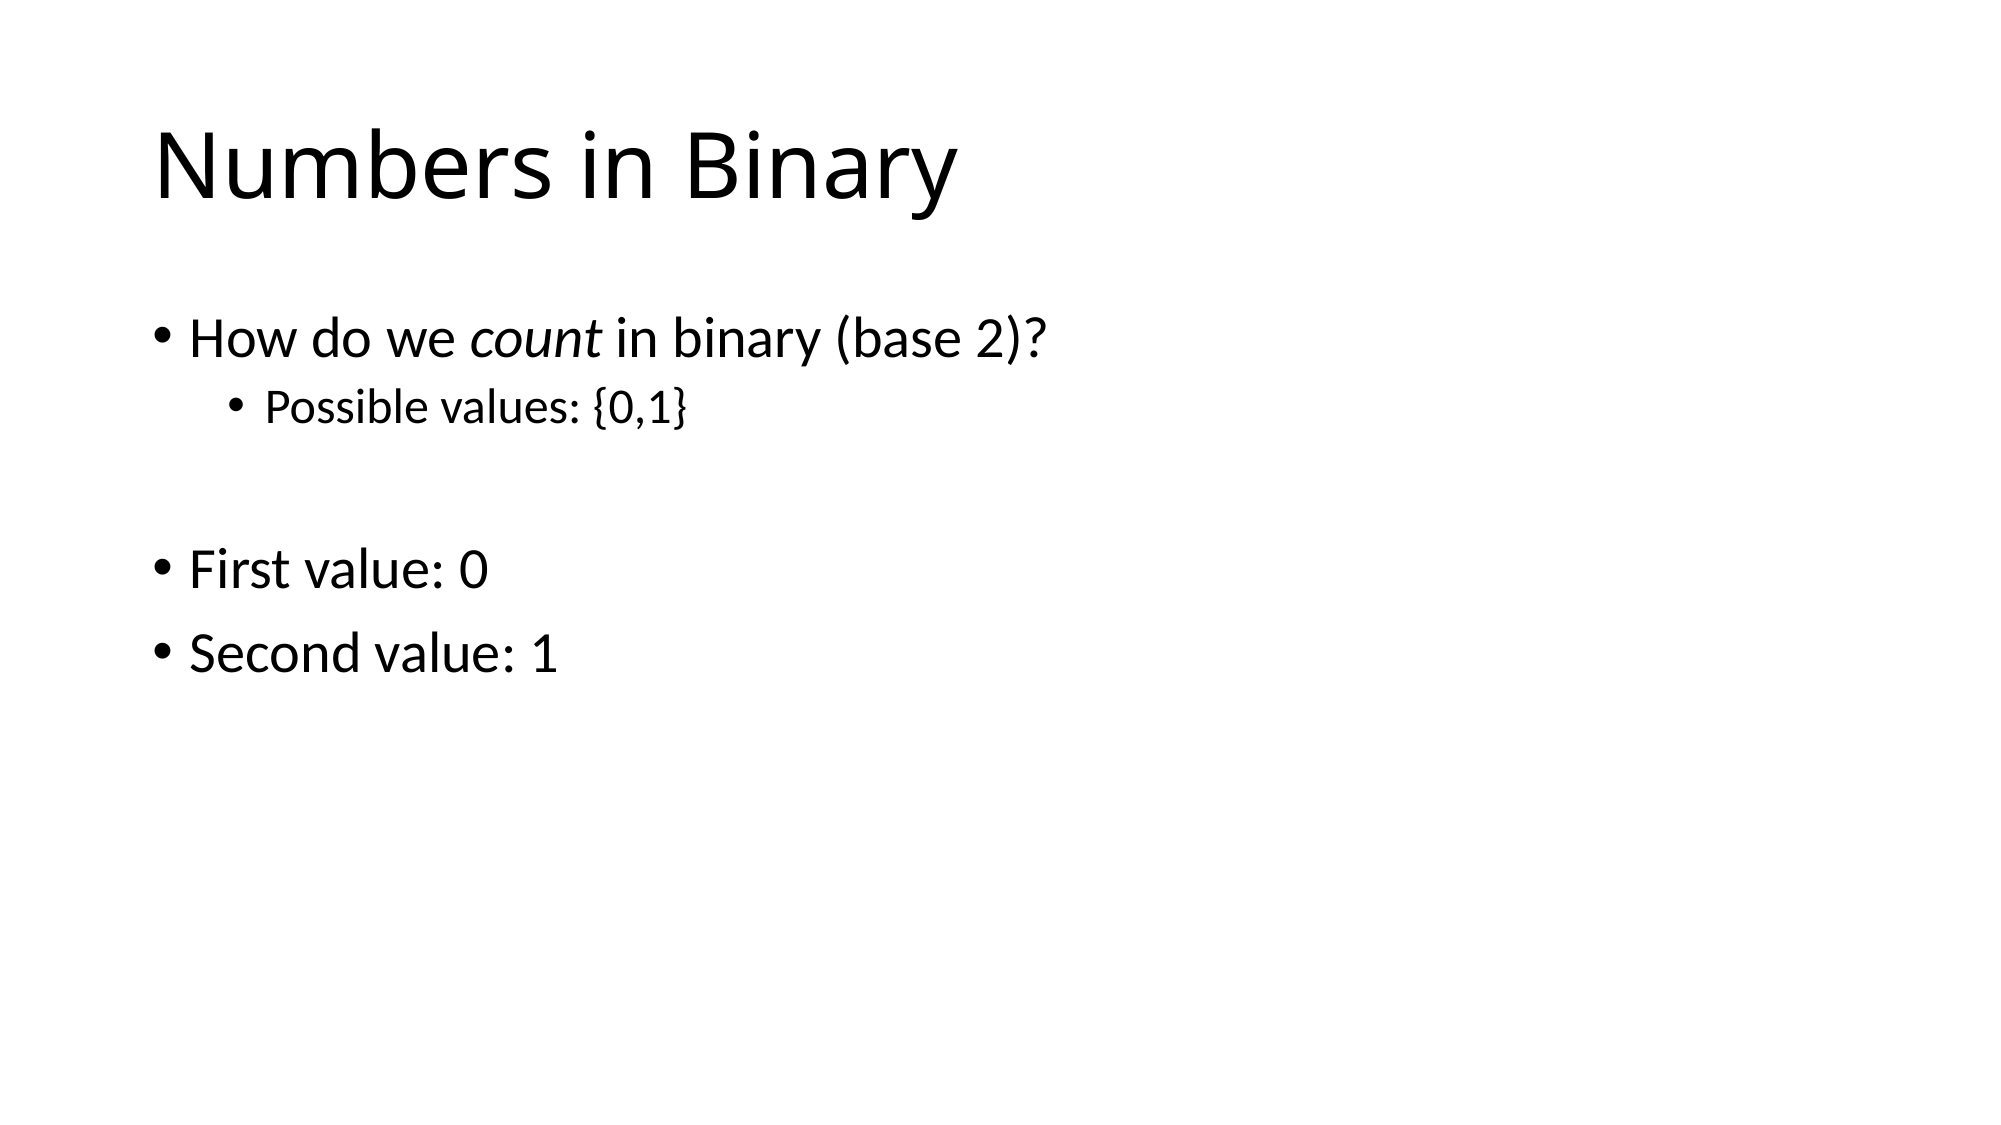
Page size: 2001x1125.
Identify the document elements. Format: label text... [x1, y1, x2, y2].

list How do we count in binary (base 2)? Possible values: {0,1} First value: 0 Second value: 1 [137, 299, 1863, 1014]
title Numbers in Binary [137, 59, 1863, 278]
